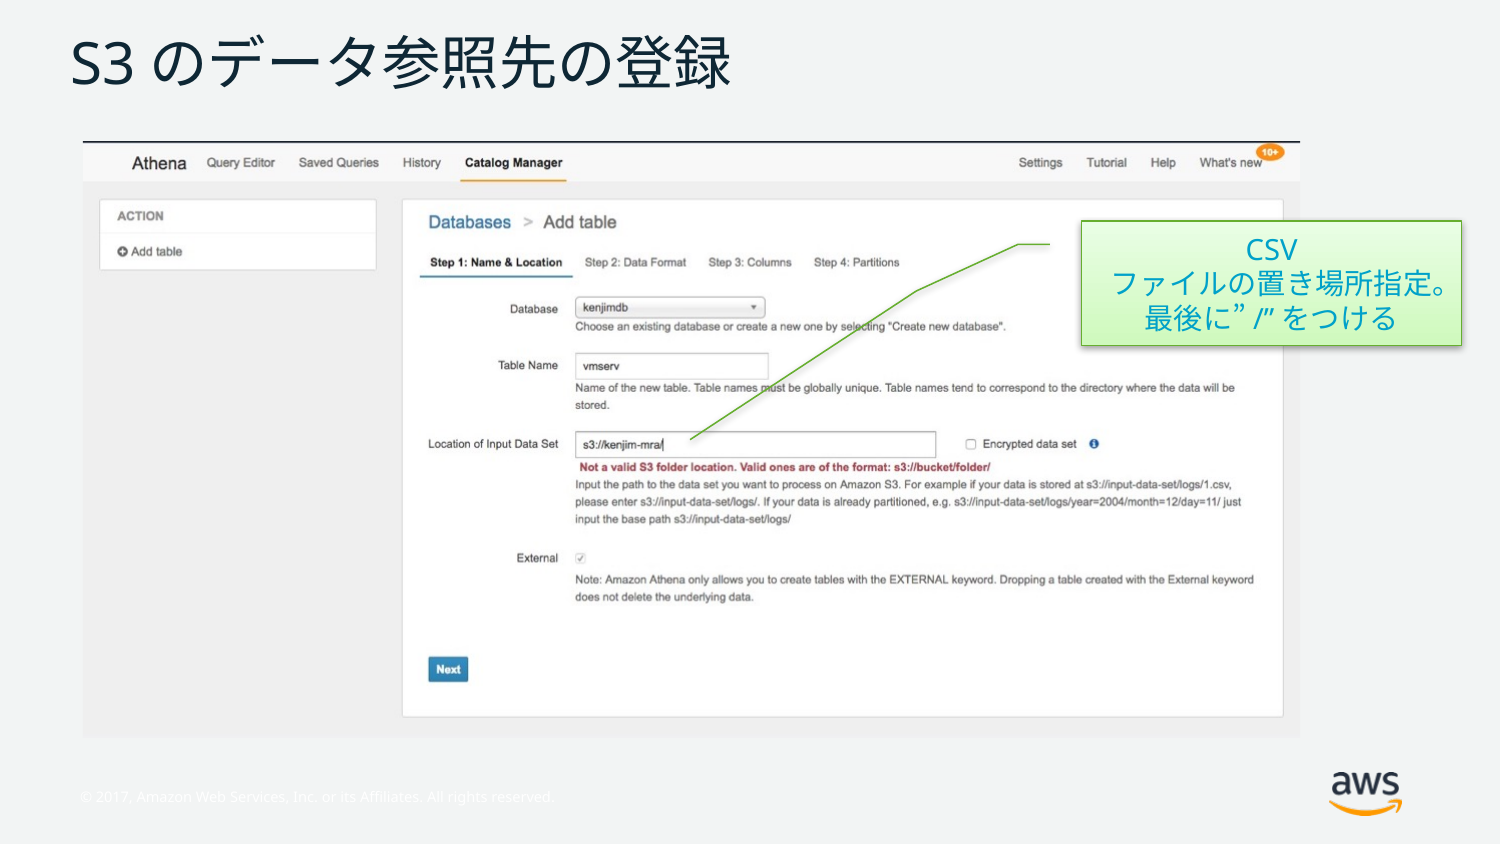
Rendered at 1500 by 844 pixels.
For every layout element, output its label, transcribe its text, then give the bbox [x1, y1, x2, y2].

picture [1329, 772, 1402, 816]
picture [82, 141, 1301, 738]
text_box CSV ファイルの置き場所指定。最後に”/”をつける [1304, 220, 1462, 346]
title S3のデータ参照先の登録 [55, 18, 1402, 109]
picture [1292, 320, 1301, 328]
picture [1293, 311, 1301, 316]
